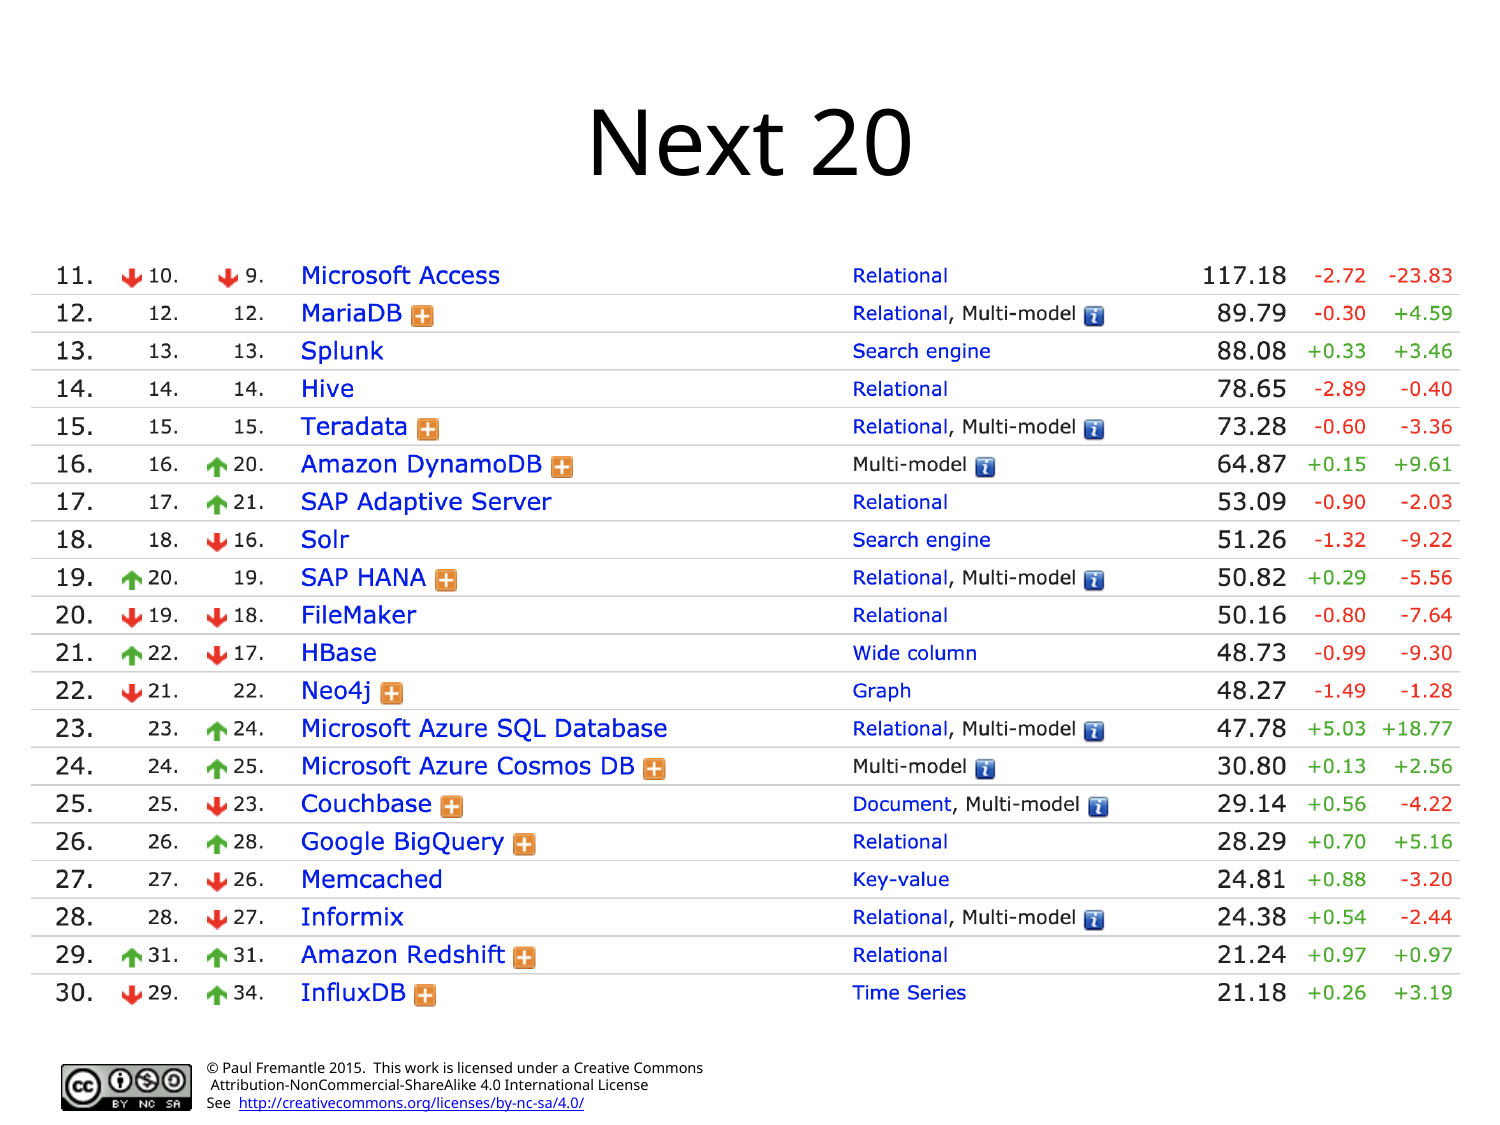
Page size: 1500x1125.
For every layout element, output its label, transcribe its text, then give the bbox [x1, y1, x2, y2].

title Next 20 [75, 45, 1425, 233]
picture [24, 257, 1476, 1009]
picture [61, 1064, 192, 1111]
